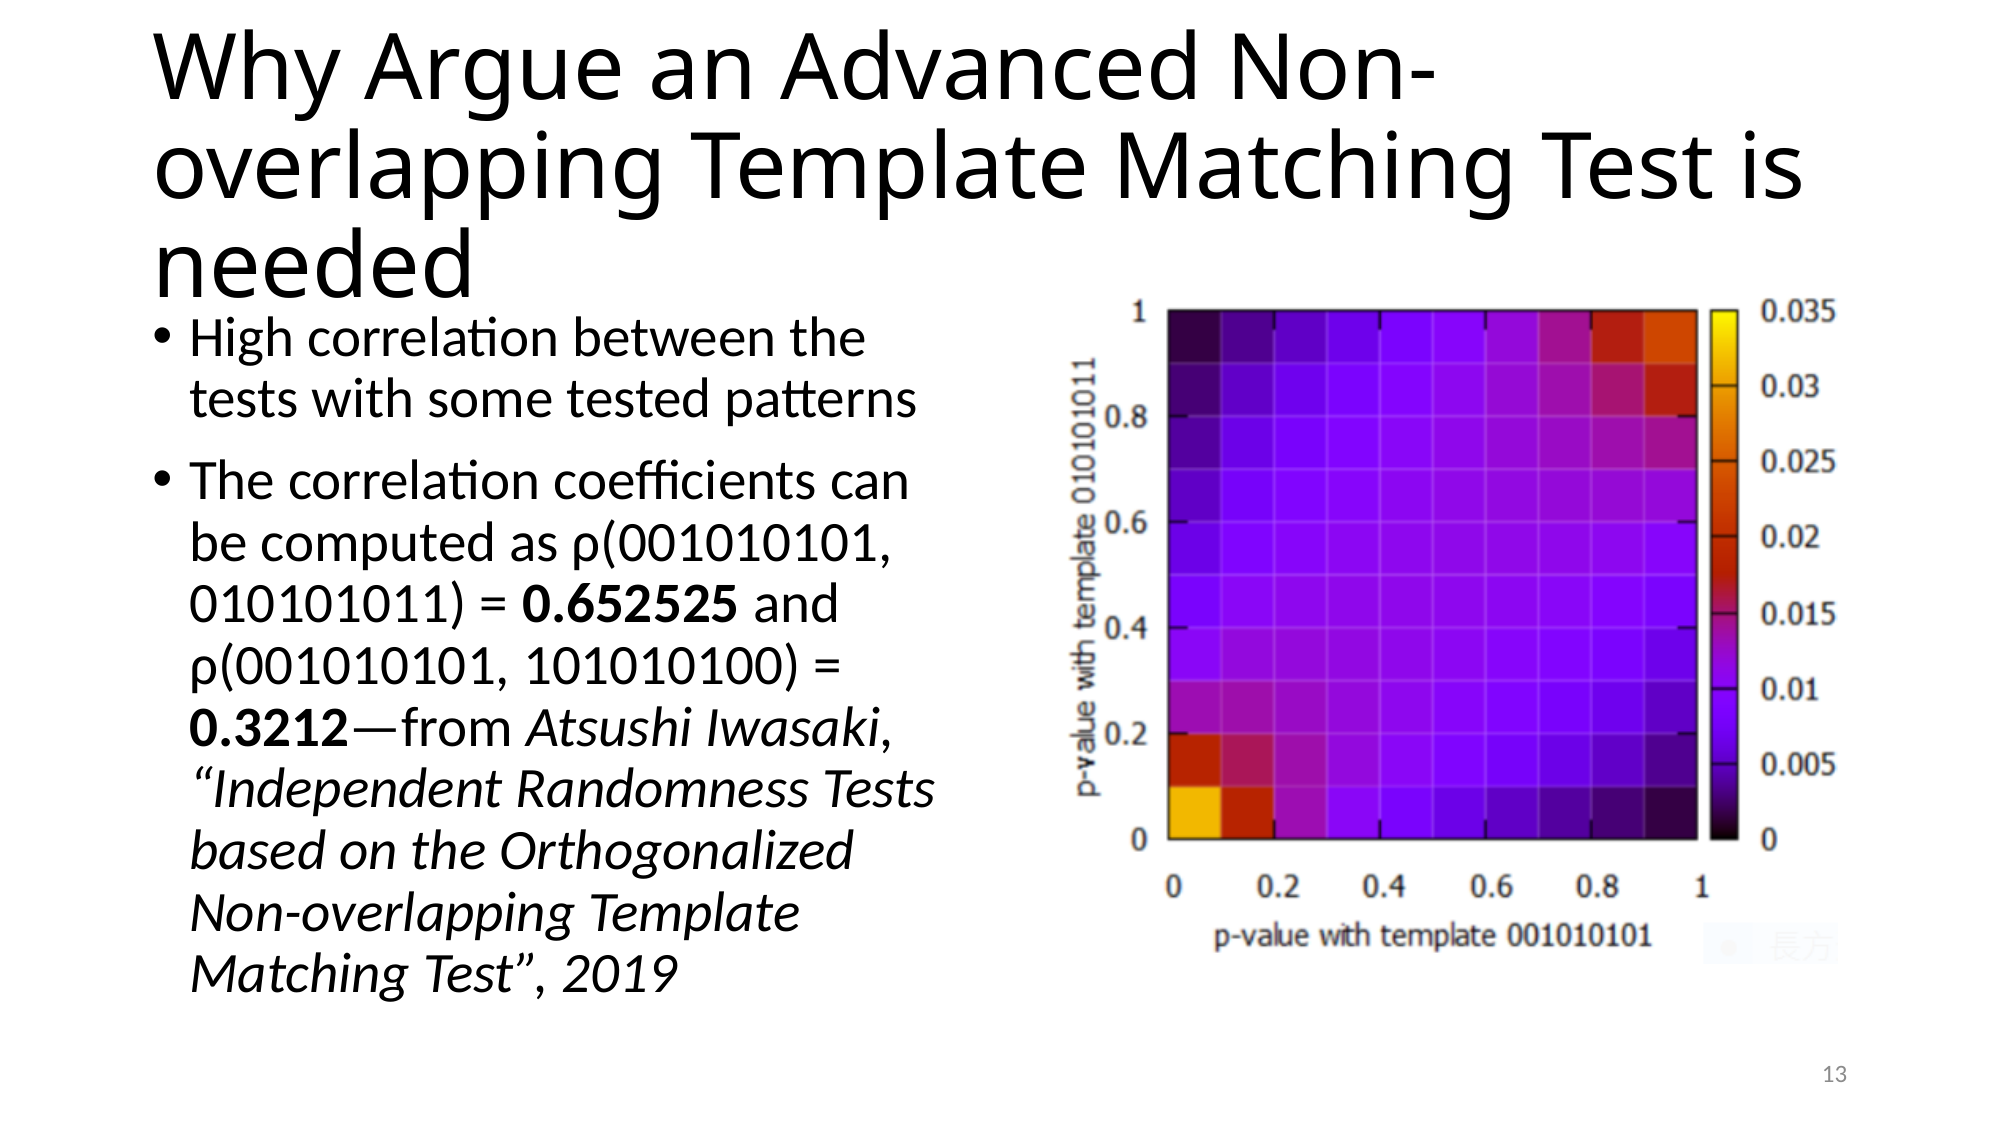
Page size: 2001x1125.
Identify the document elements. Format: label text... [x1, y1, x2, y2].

list High correlation between the tests with some tested patterns The correlation coefficients can be computed as ρ(001010101, 010101011) = 0.652525 and ρ(001010101, 101010100) = 0.3212—from Atsushi Iwasaki, “Independent Randomness Tests based on the Orthogonalized Non-overlapping Template Matching Test”, 2019 [137, 299, 988, 1014]
title Why Argue an Advanced Non-overlapping Template Matching Test is needed [137, 59, 1863, 278]
picture [1045, 270, 1838, 964]
slide_number 13 [1412, 1042, 1863, 1103]
